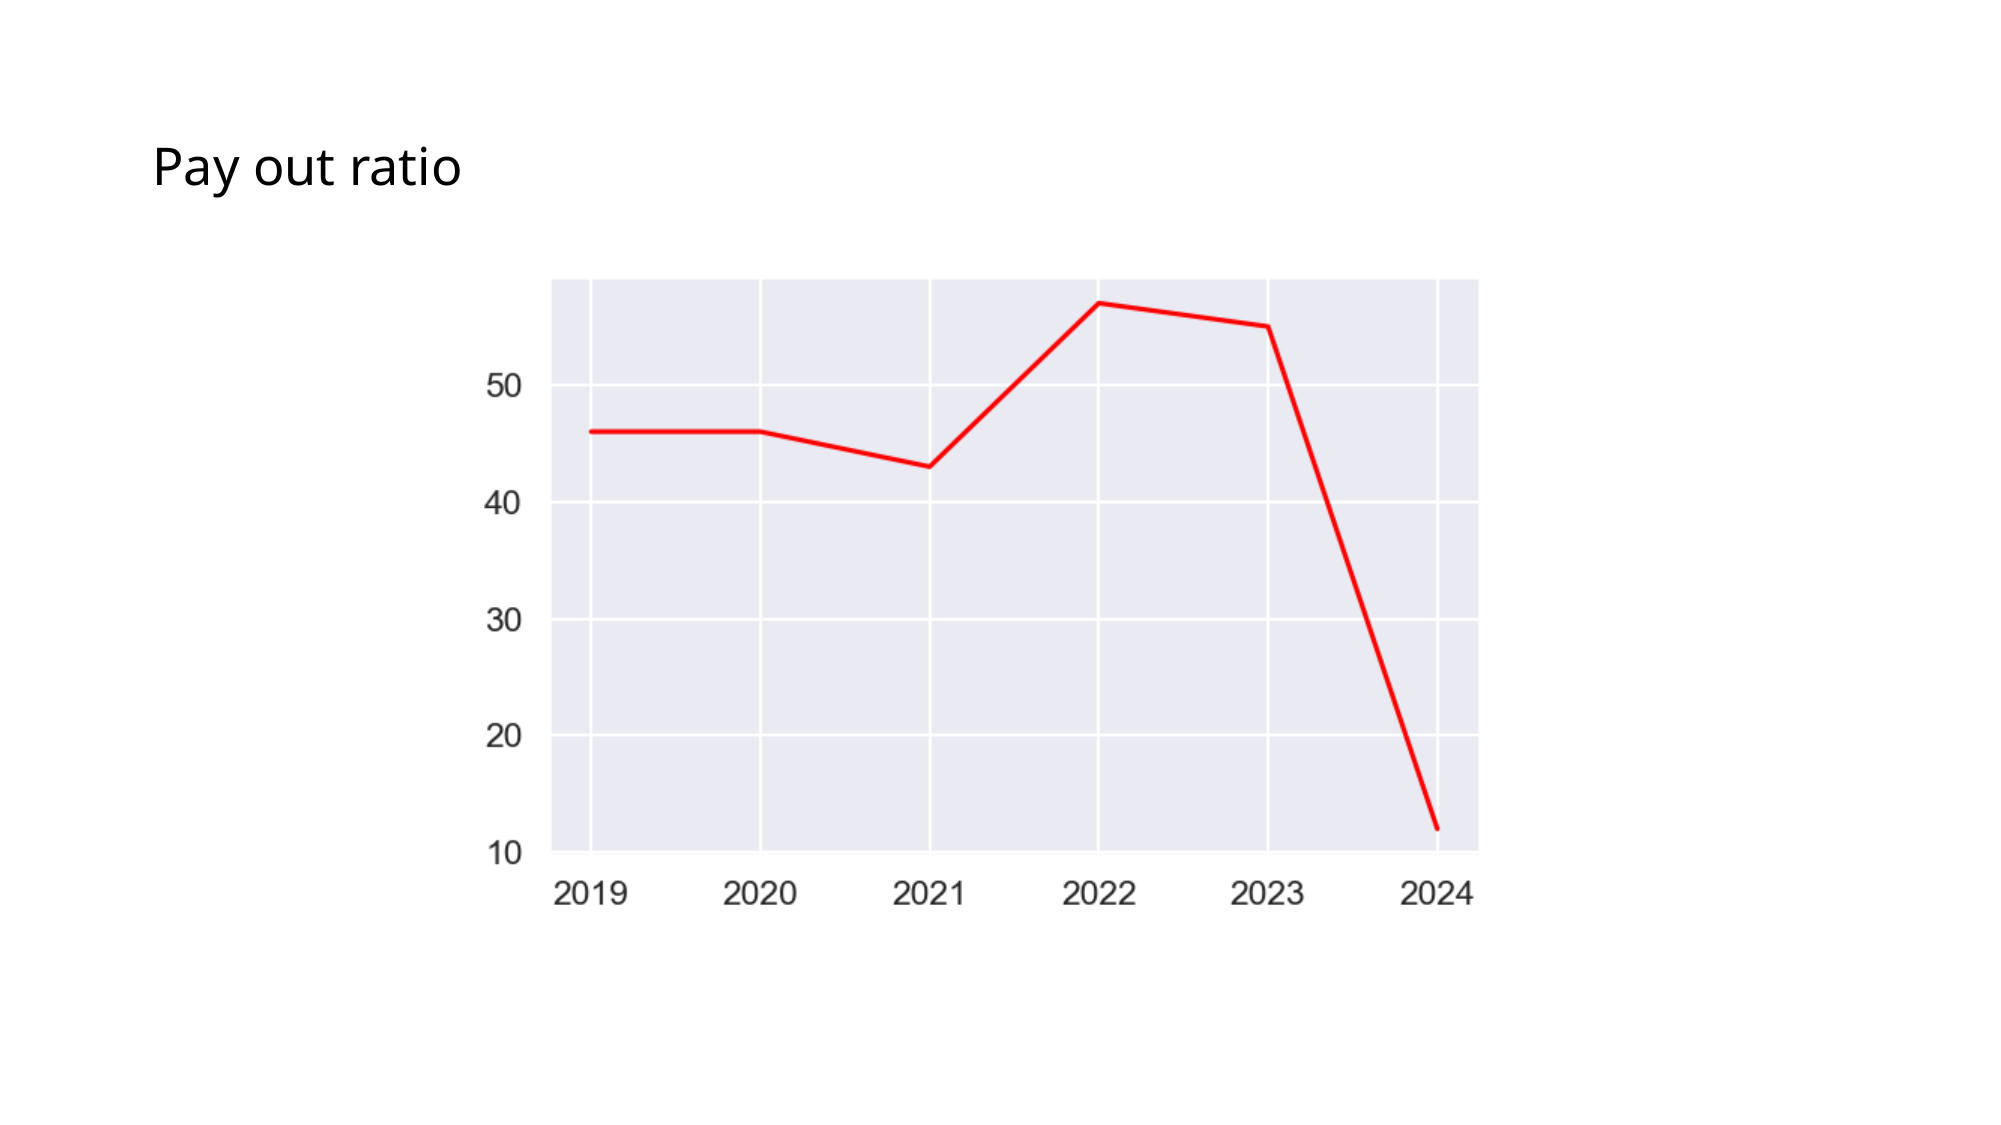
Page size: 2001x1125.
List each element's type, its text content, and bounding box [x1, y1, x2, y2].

title Pay out ratio [137, 59, 1863, 278]
picture [399, 187, 1600, 938]
